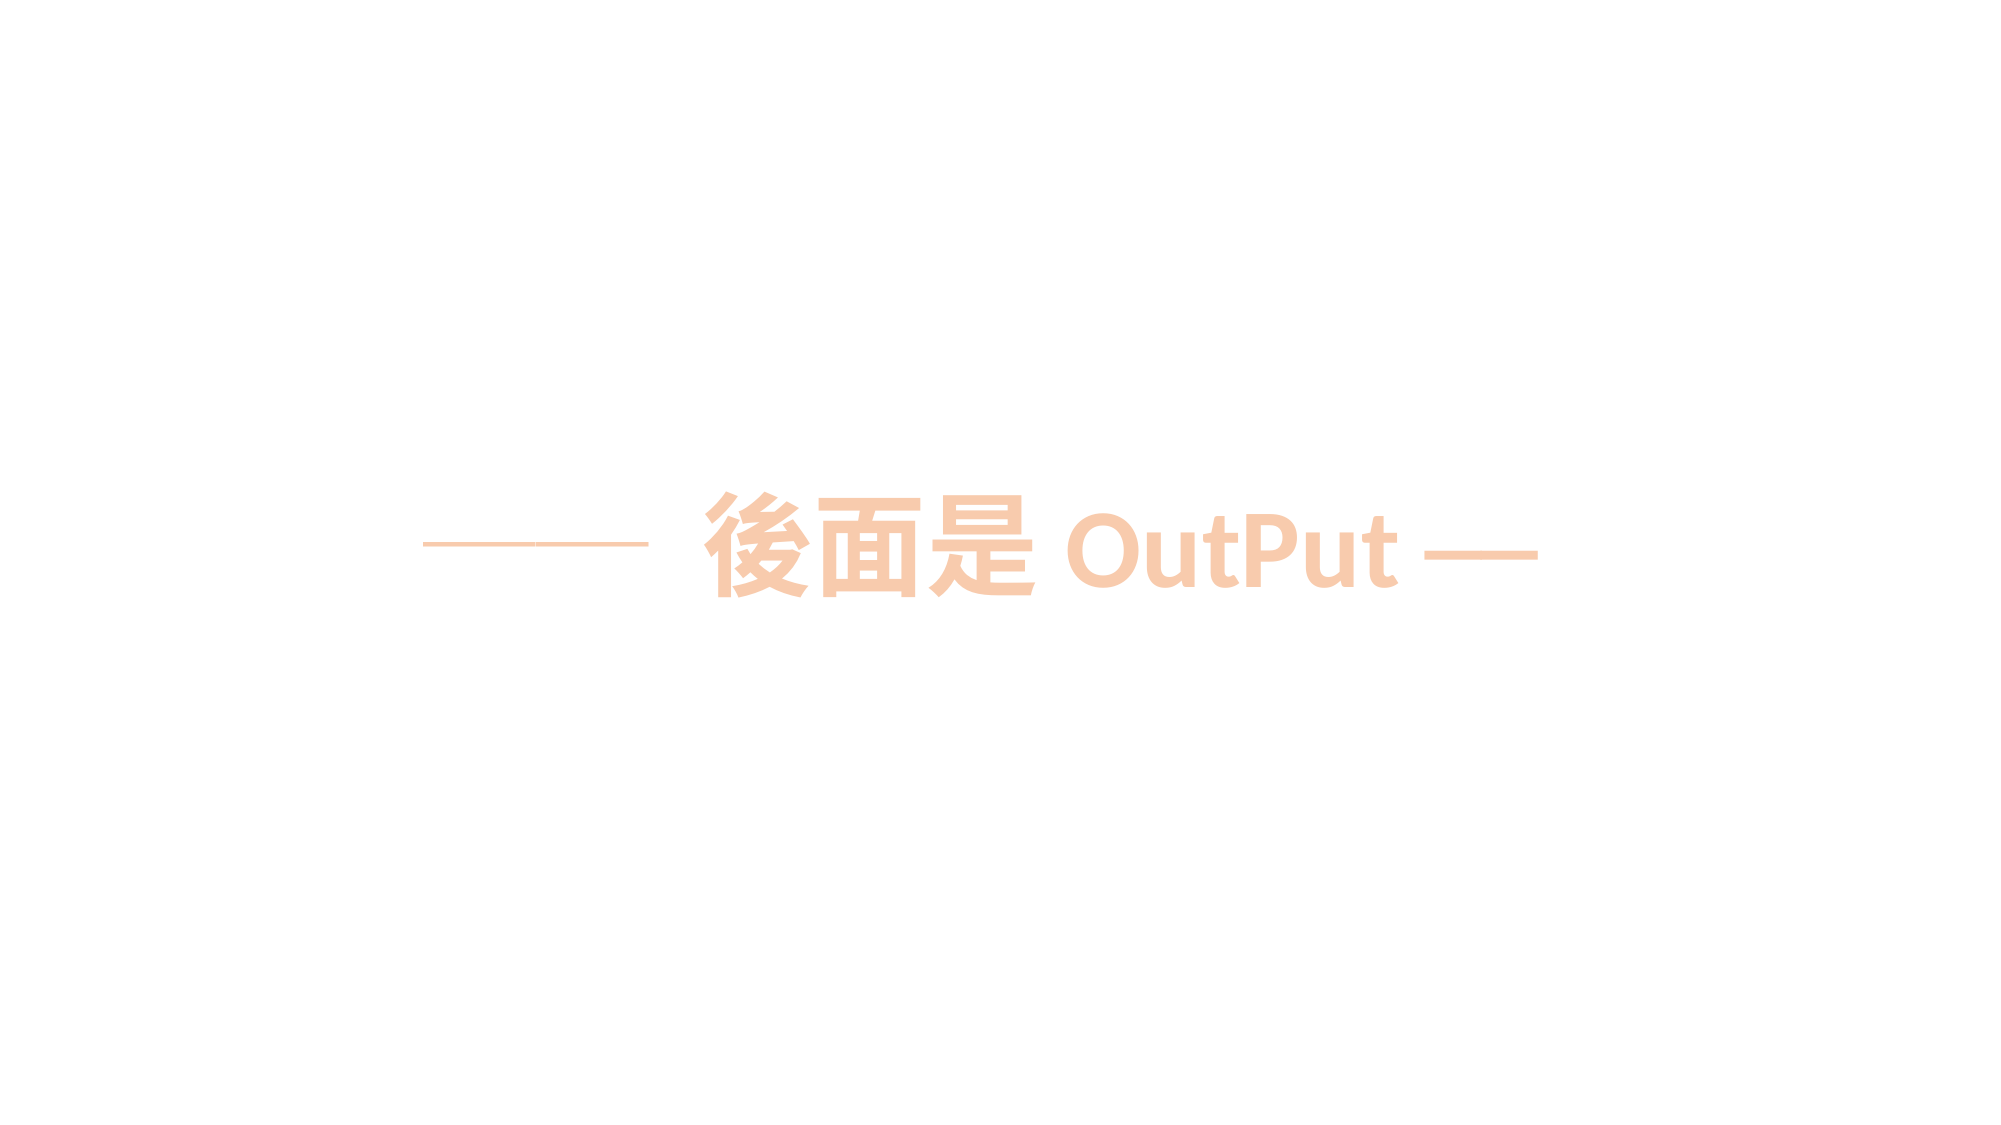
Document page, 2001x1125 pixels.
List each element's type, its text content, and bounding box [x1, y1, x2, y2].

text_box ── 後面是OutPut ── [408, 467, 1554, 618]
